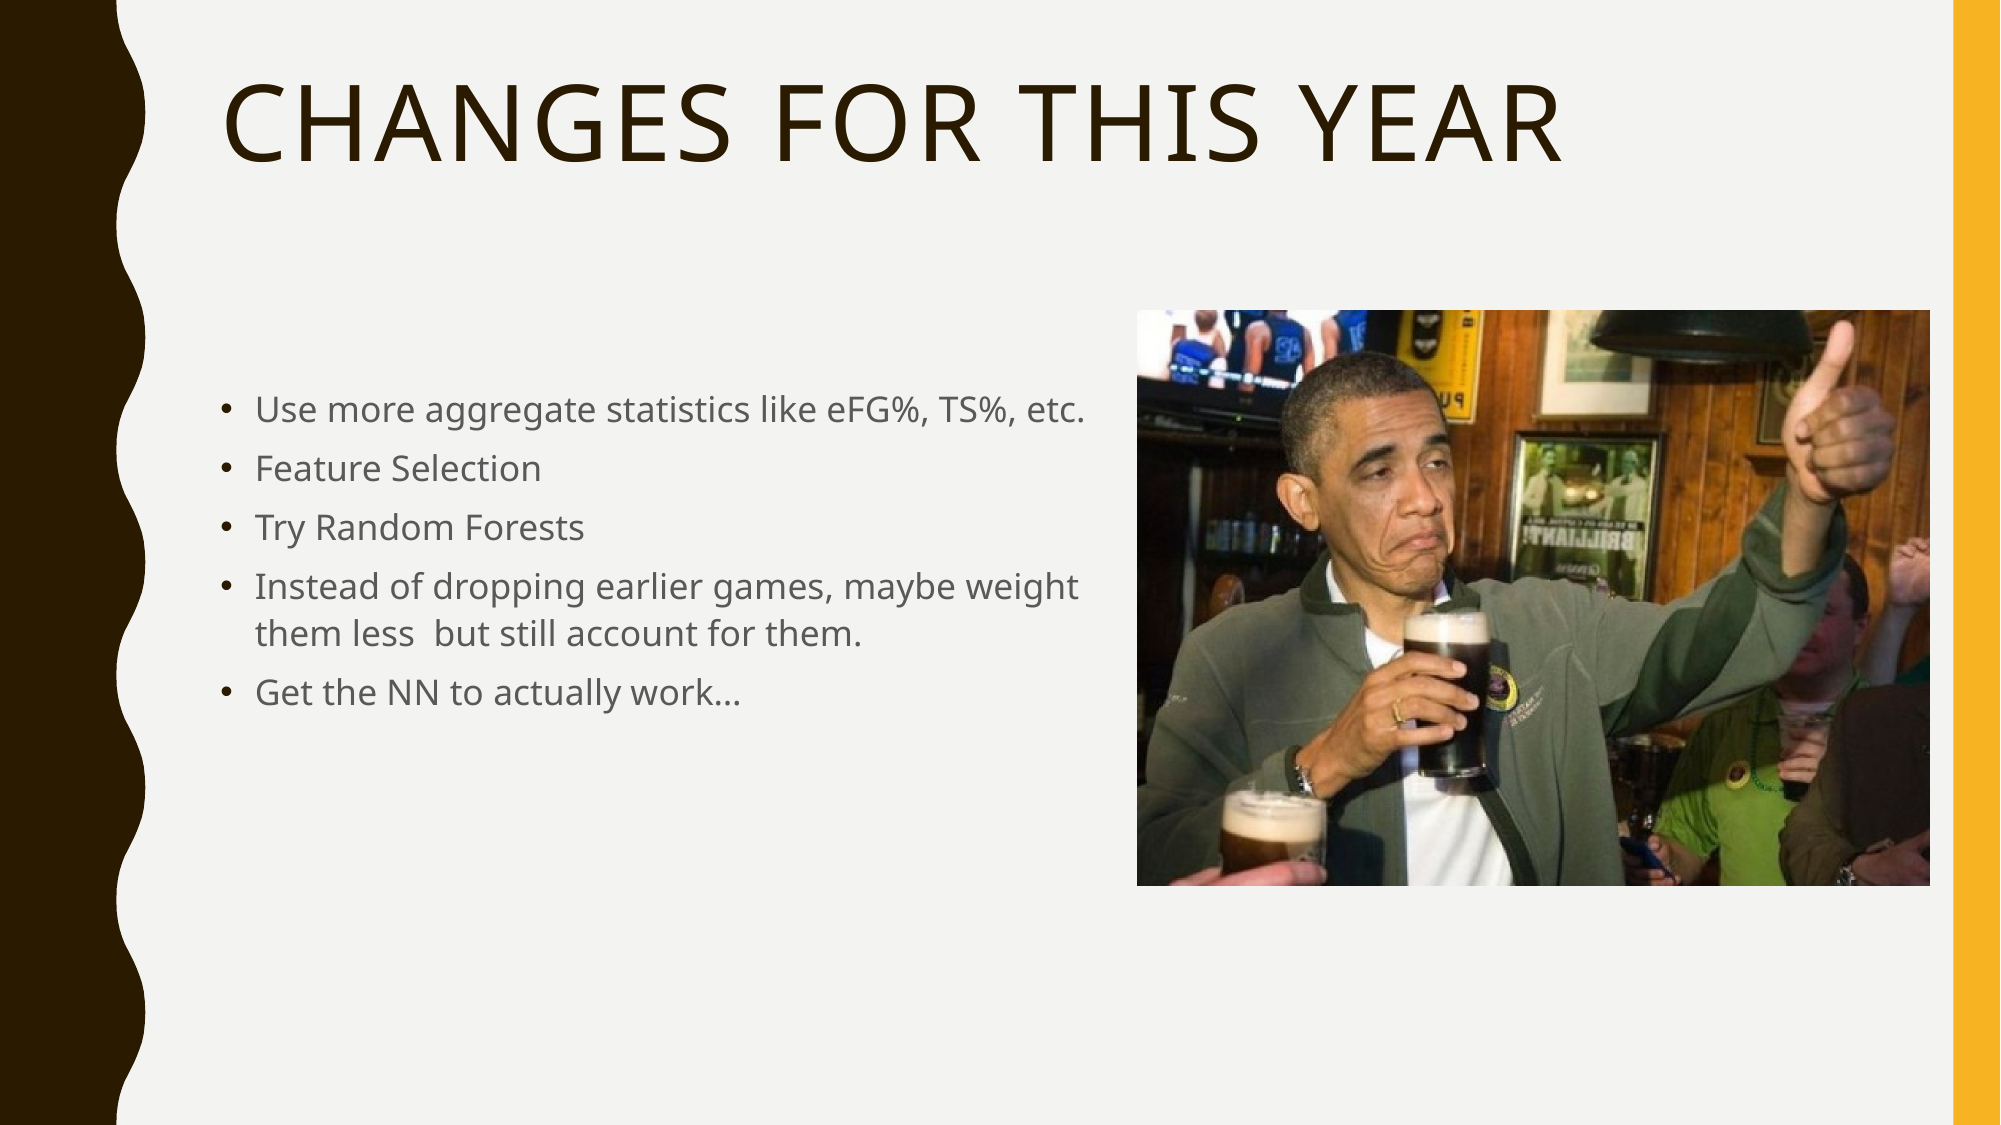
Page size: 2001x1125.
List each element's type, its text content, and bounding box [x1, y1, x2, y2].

title Changes for this year [205, 62, 1875, 308]
list Use more aggregate statistics like eFG%, TS%, etc. Feature Selection Try Random Forests Instead of dropping earlier games, maybe weight them less but still account for them. Get the NN to actually work… [205, 375, 1137, 755]
picture [1137, 310, 1930, 886]
